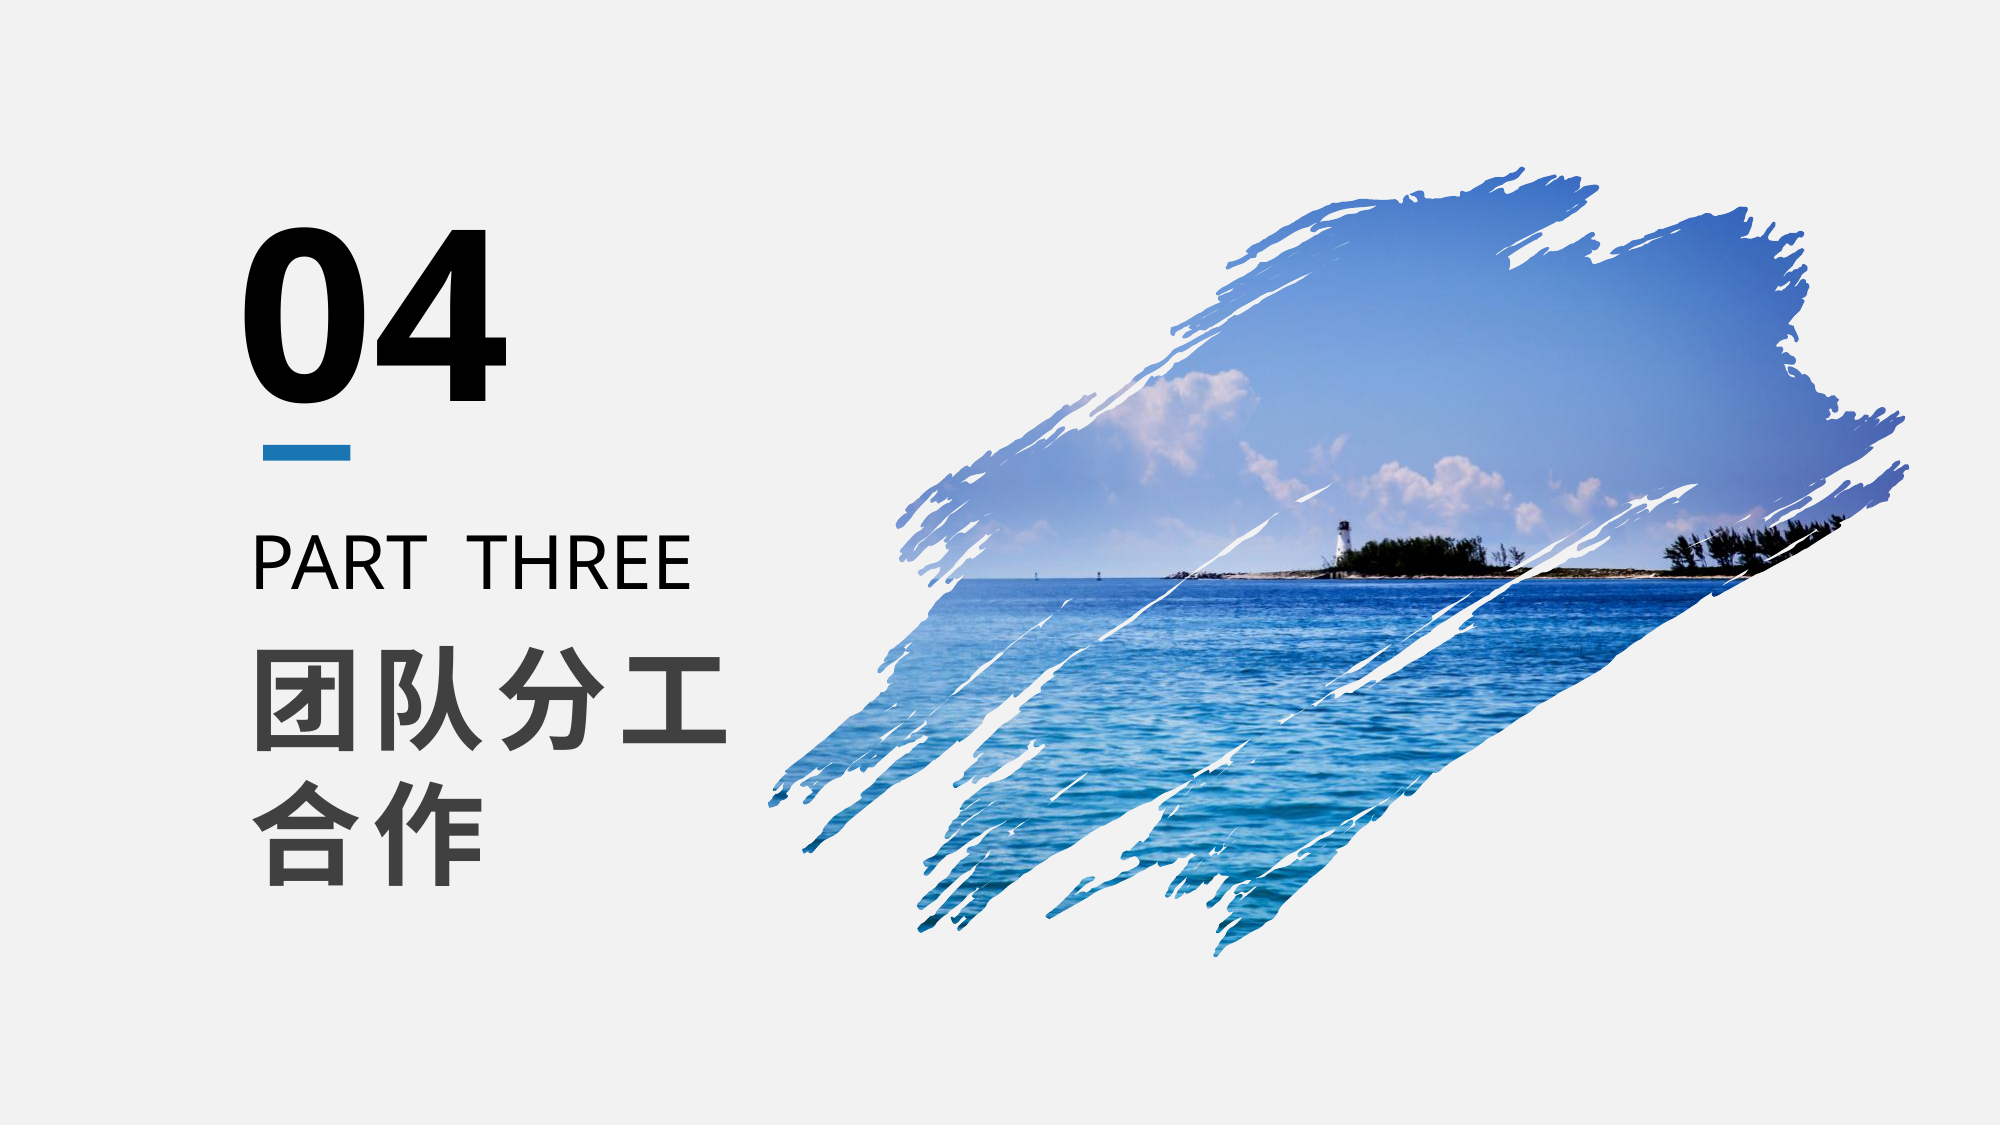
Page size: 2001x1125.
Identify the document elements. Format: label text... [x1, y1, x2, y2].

text_box 团队分工合作 [234, 621, 845, 1125]
text_box [262, 444, 352, 462]
text_box 04 [221, 154, 547, 458]
text_box [845, 166, 1910, 958]
text_box PART THREE [234, 507, 757, 612]
